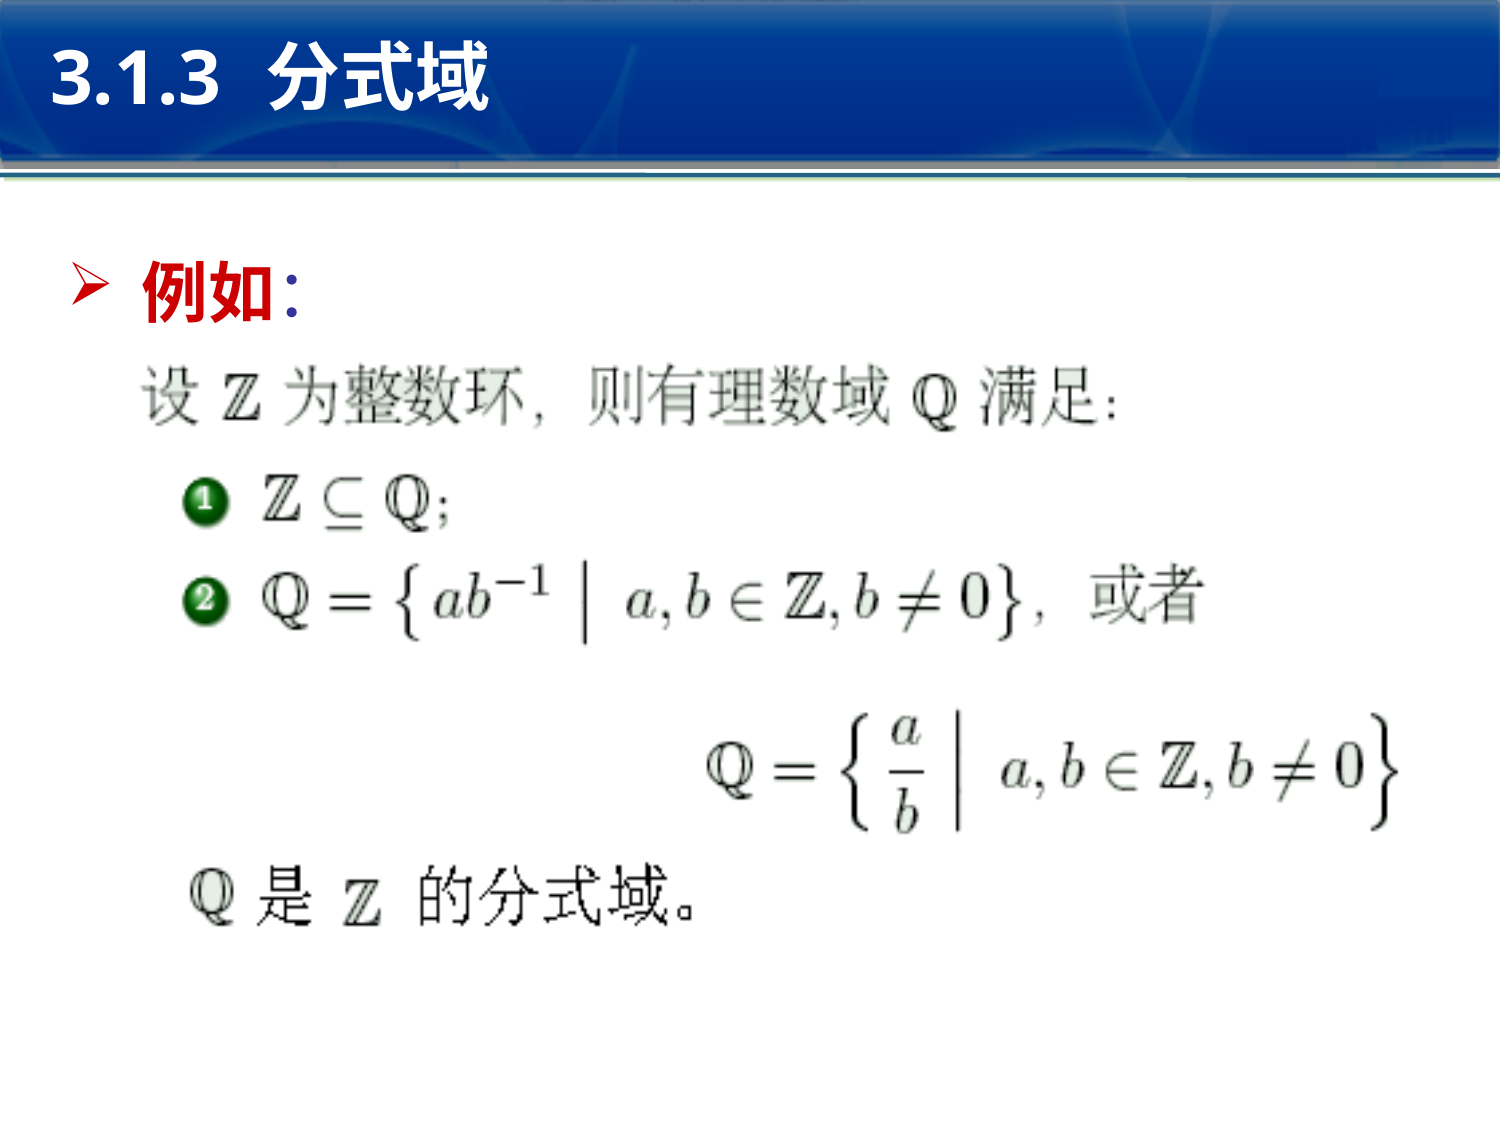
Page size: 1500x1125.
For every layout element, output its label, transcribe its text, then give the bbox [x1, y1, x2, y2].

picture [135, 349, 1412, 941]
text_box 例如： [53, 243, 361, 375]
text_box 3.1.3 分式域 [35, 0, 1264, 140]
